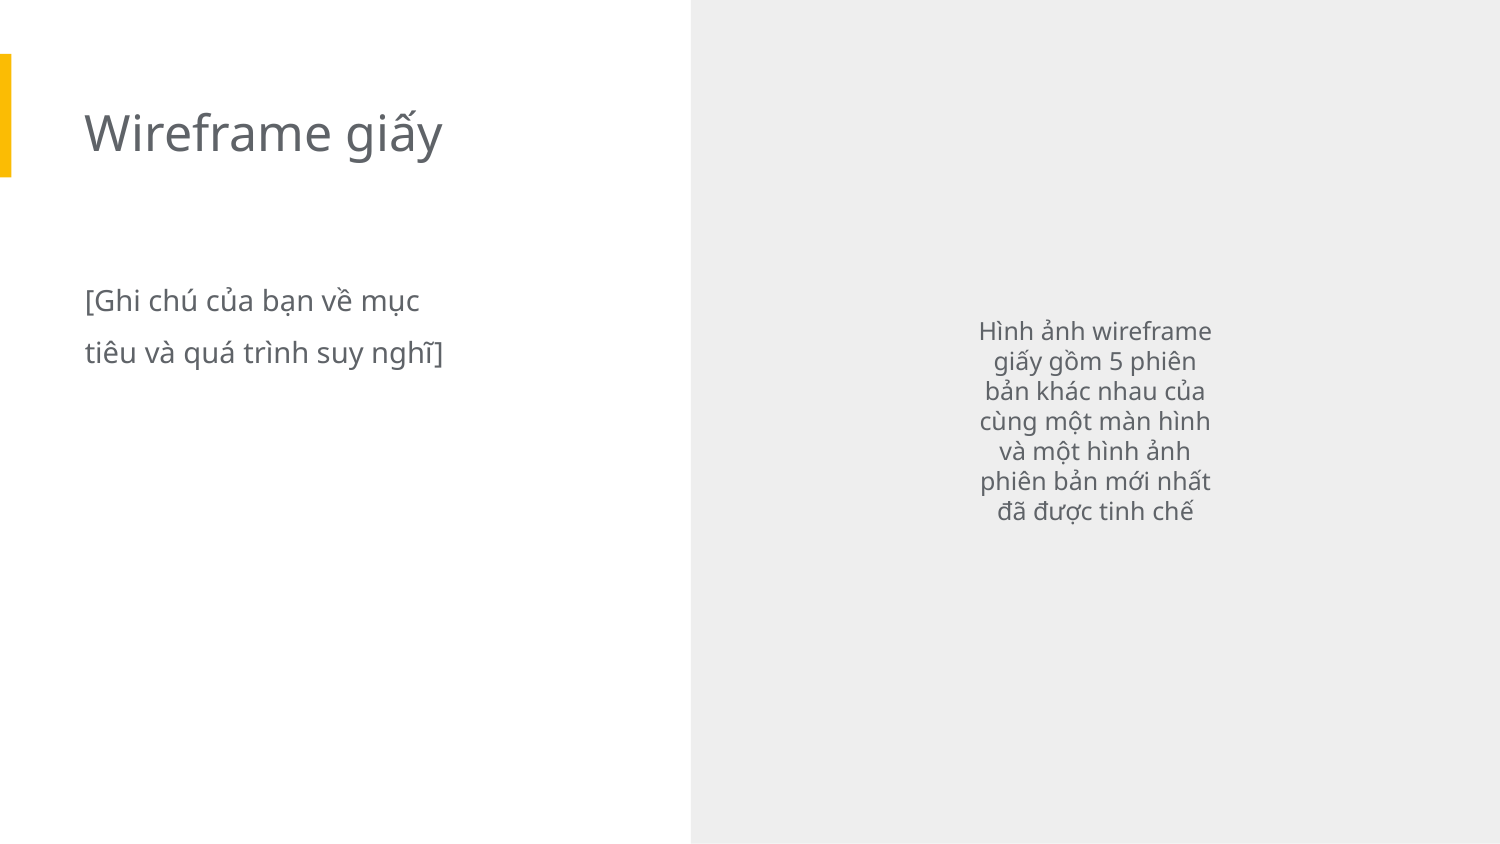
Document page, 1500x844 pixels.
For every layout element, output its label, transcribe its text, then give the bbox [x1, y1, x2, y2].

text_box Wireframe giấy [84, 85, 1234, 176]
text_box [Ghi chú của bạn về mục tiêu và quá trình suy nghĩ] [84, 249, 483, 385]
text_box [690, 0, 1500, 844]
text_box Hình ảnh wireframe giấy gồm 5 phiên bản khác nhau của cùng một màn hình và một hình ảnh phiên bản mới nhất đã được tinh chế [956, 300, 1235, 541]
